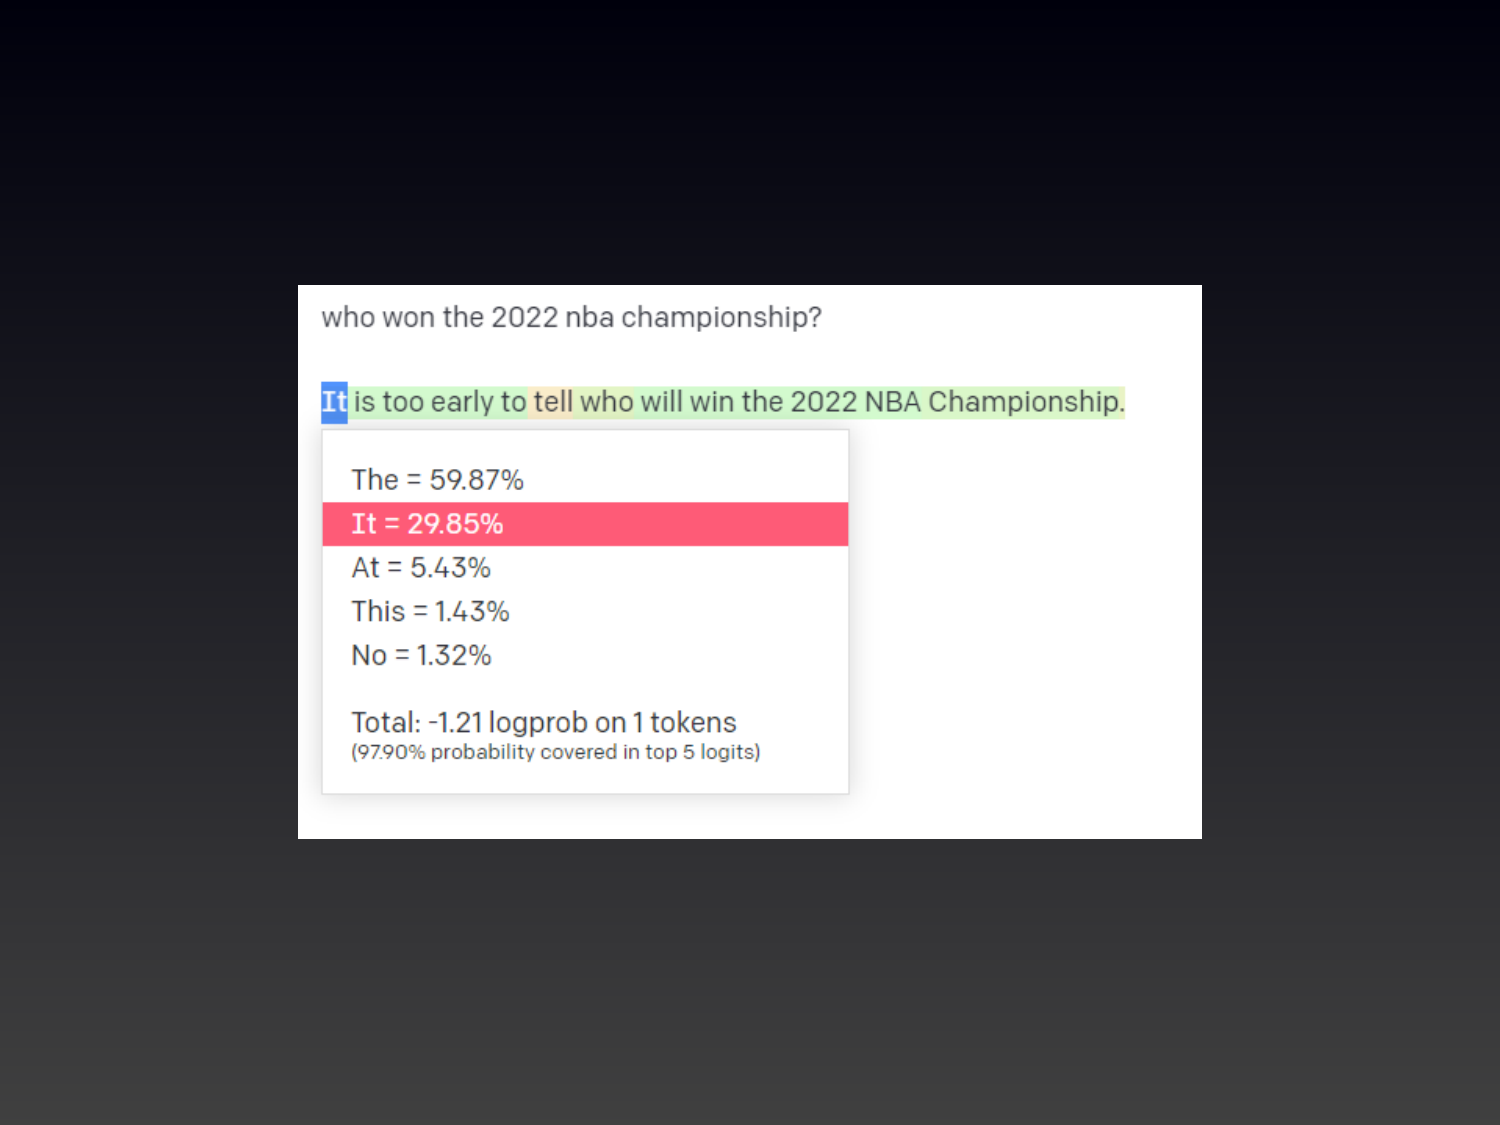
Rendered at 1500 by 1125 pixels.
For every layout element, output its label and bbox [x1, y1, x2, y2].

picture [298, 285, 1202, 840]
